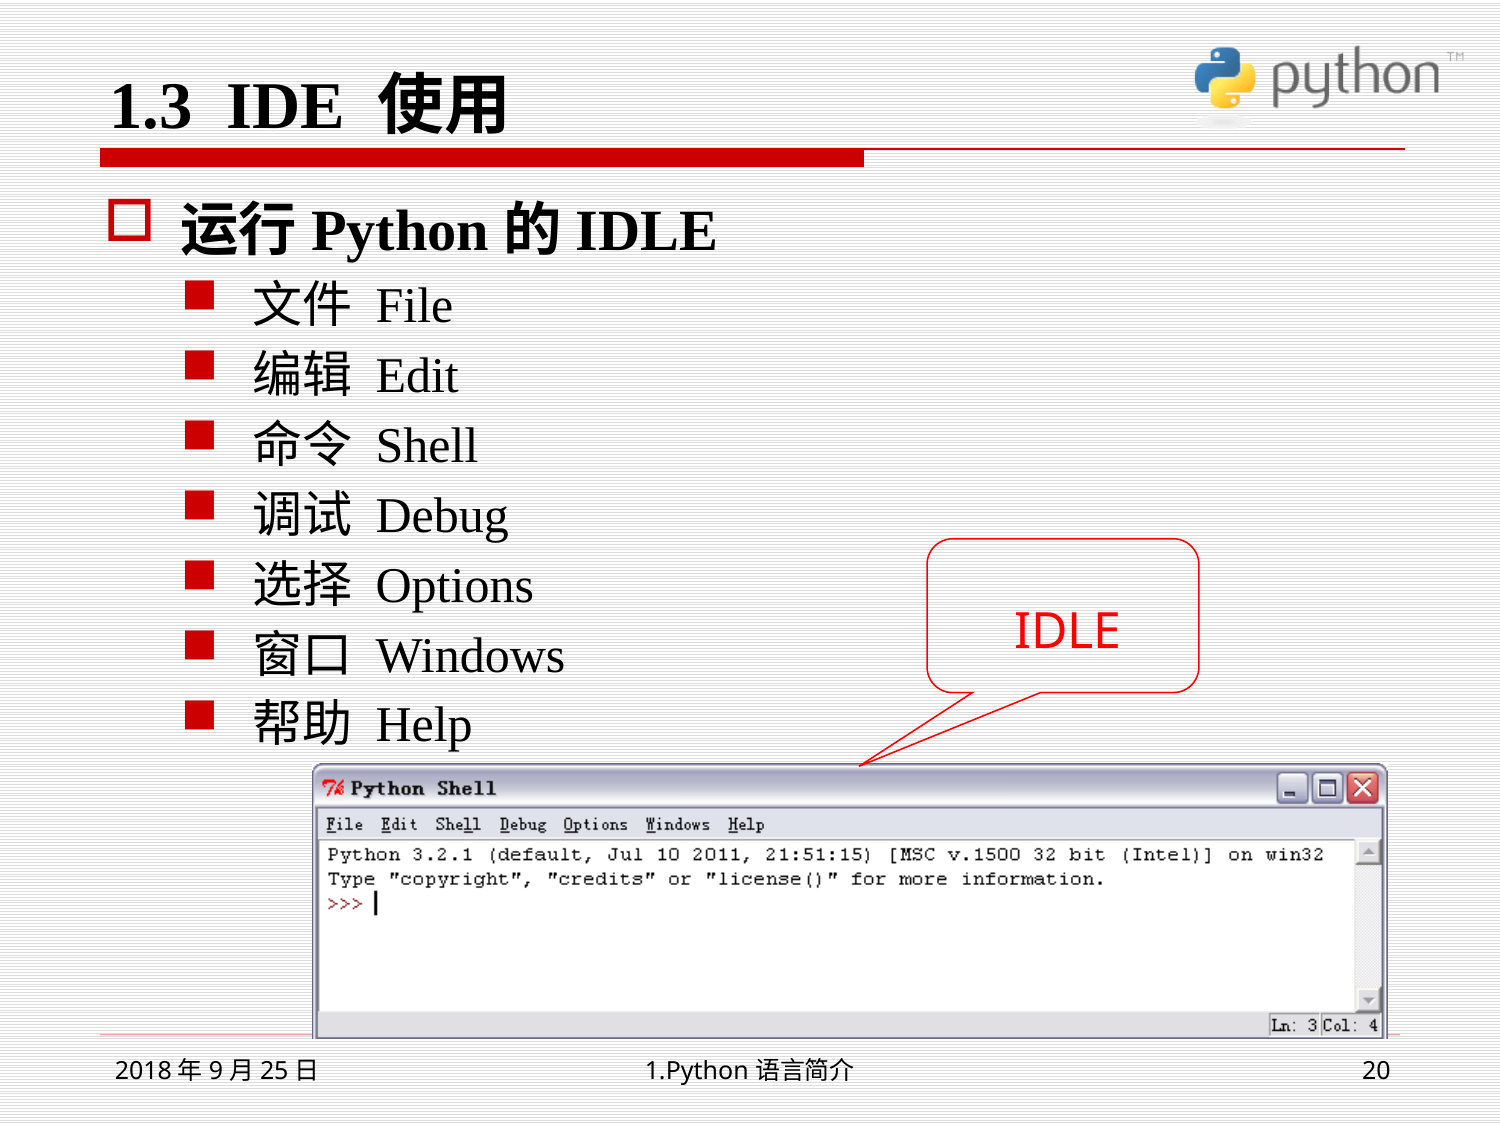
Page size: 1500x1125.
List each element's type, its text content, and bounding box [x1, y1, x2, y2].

slide_number 20 [1080, 1046, 1406, 1092]
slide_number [99, 1046, 426, 1103]
title 1.3 IDE 使用 [93, 49, 1407, 150]
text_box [312, 538, 1388, 1039]
list 运行Python的IDLE 文件 File 编辑 Edit 命令 Shell 调试 Debug 选择 Options 窗口 Windows 帮助 Help [88, 184, 1402, 1000]
picture [1170, 30, 1500, 142]
footer 1.Python语言简介 [512, 1047, 988, 1103]
